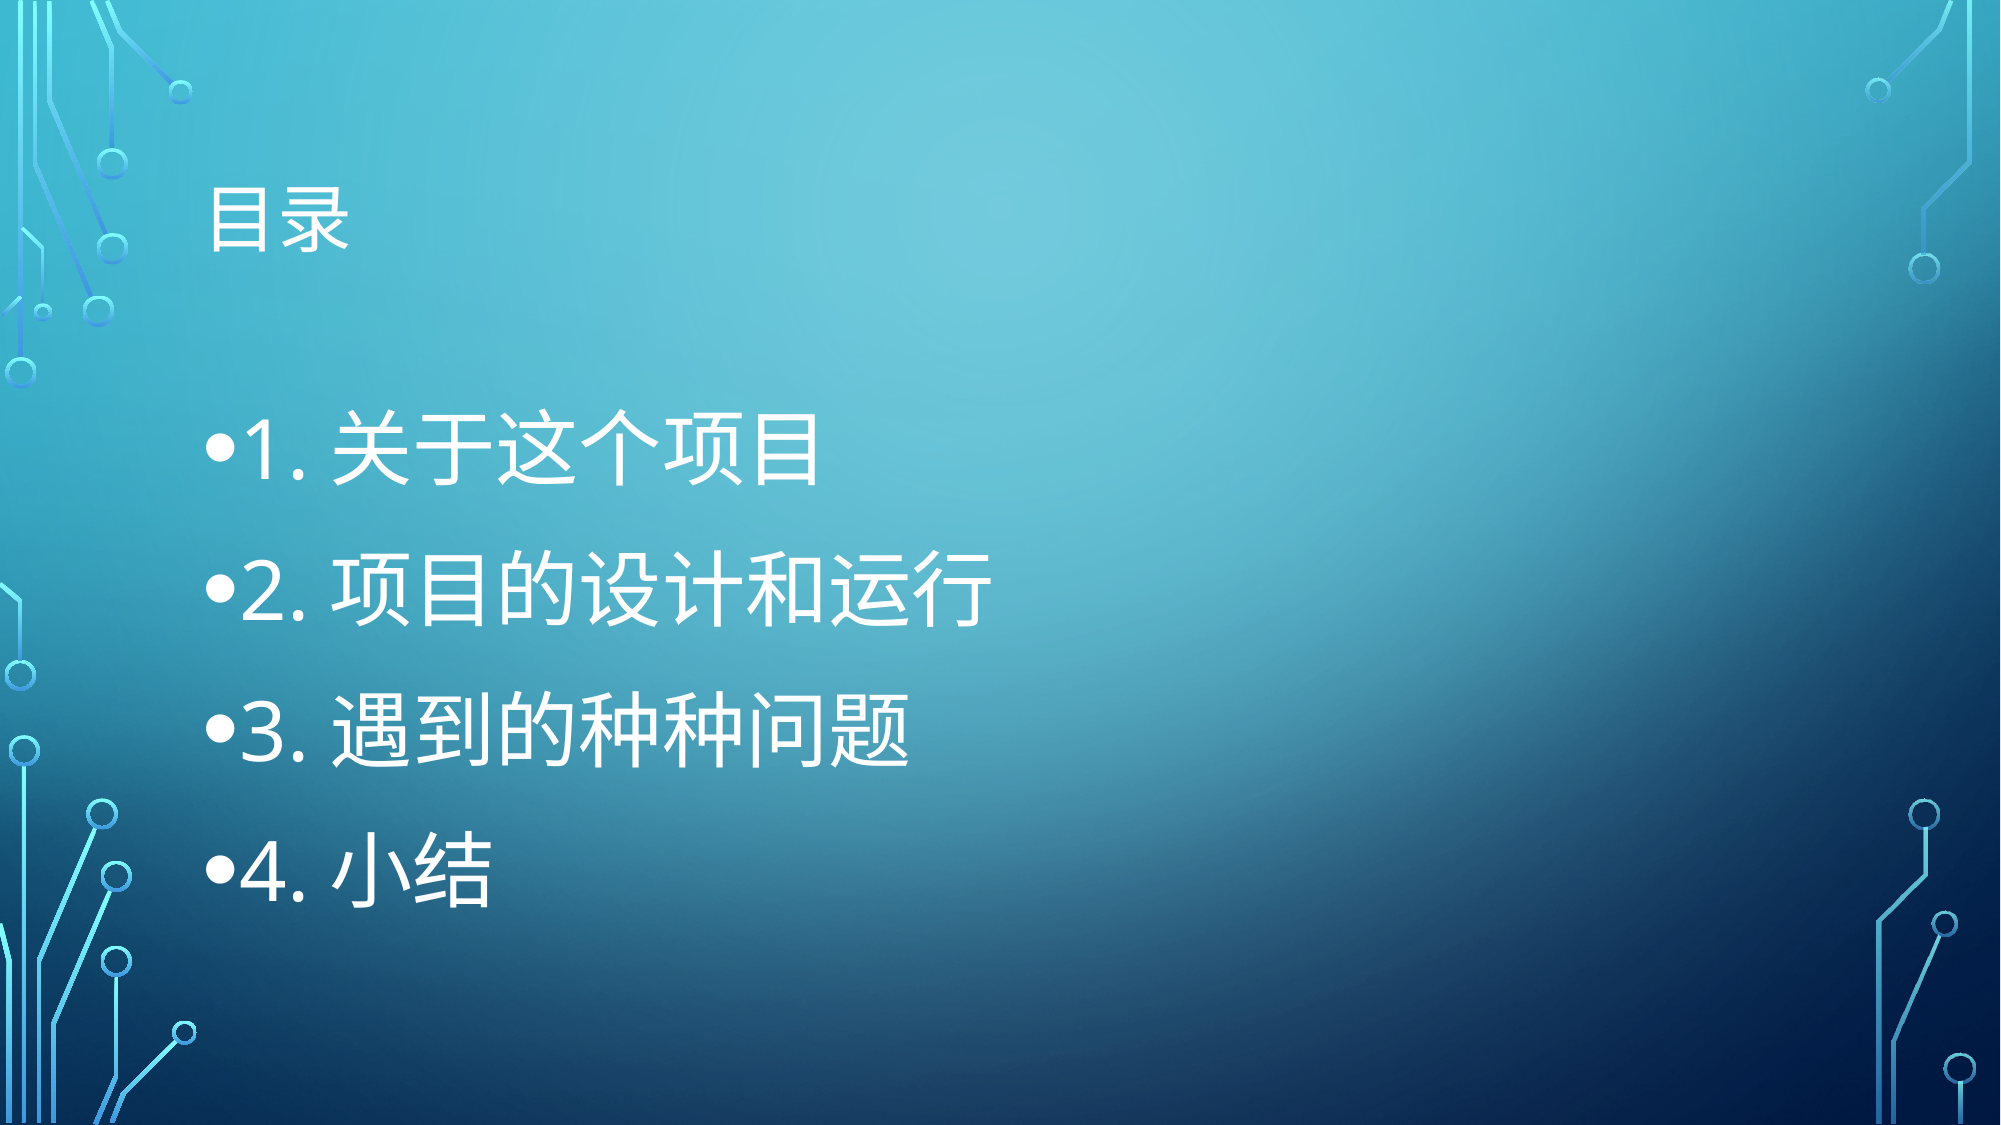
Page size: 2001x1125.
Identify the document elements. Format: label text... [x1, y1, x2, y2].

title 目录 [187, 101, 1813, 344]
list 1.关于这个项目 2.项目的设计和运行 3.遇到的种种问题 4.小结 [187, 369, 1813, 950]
